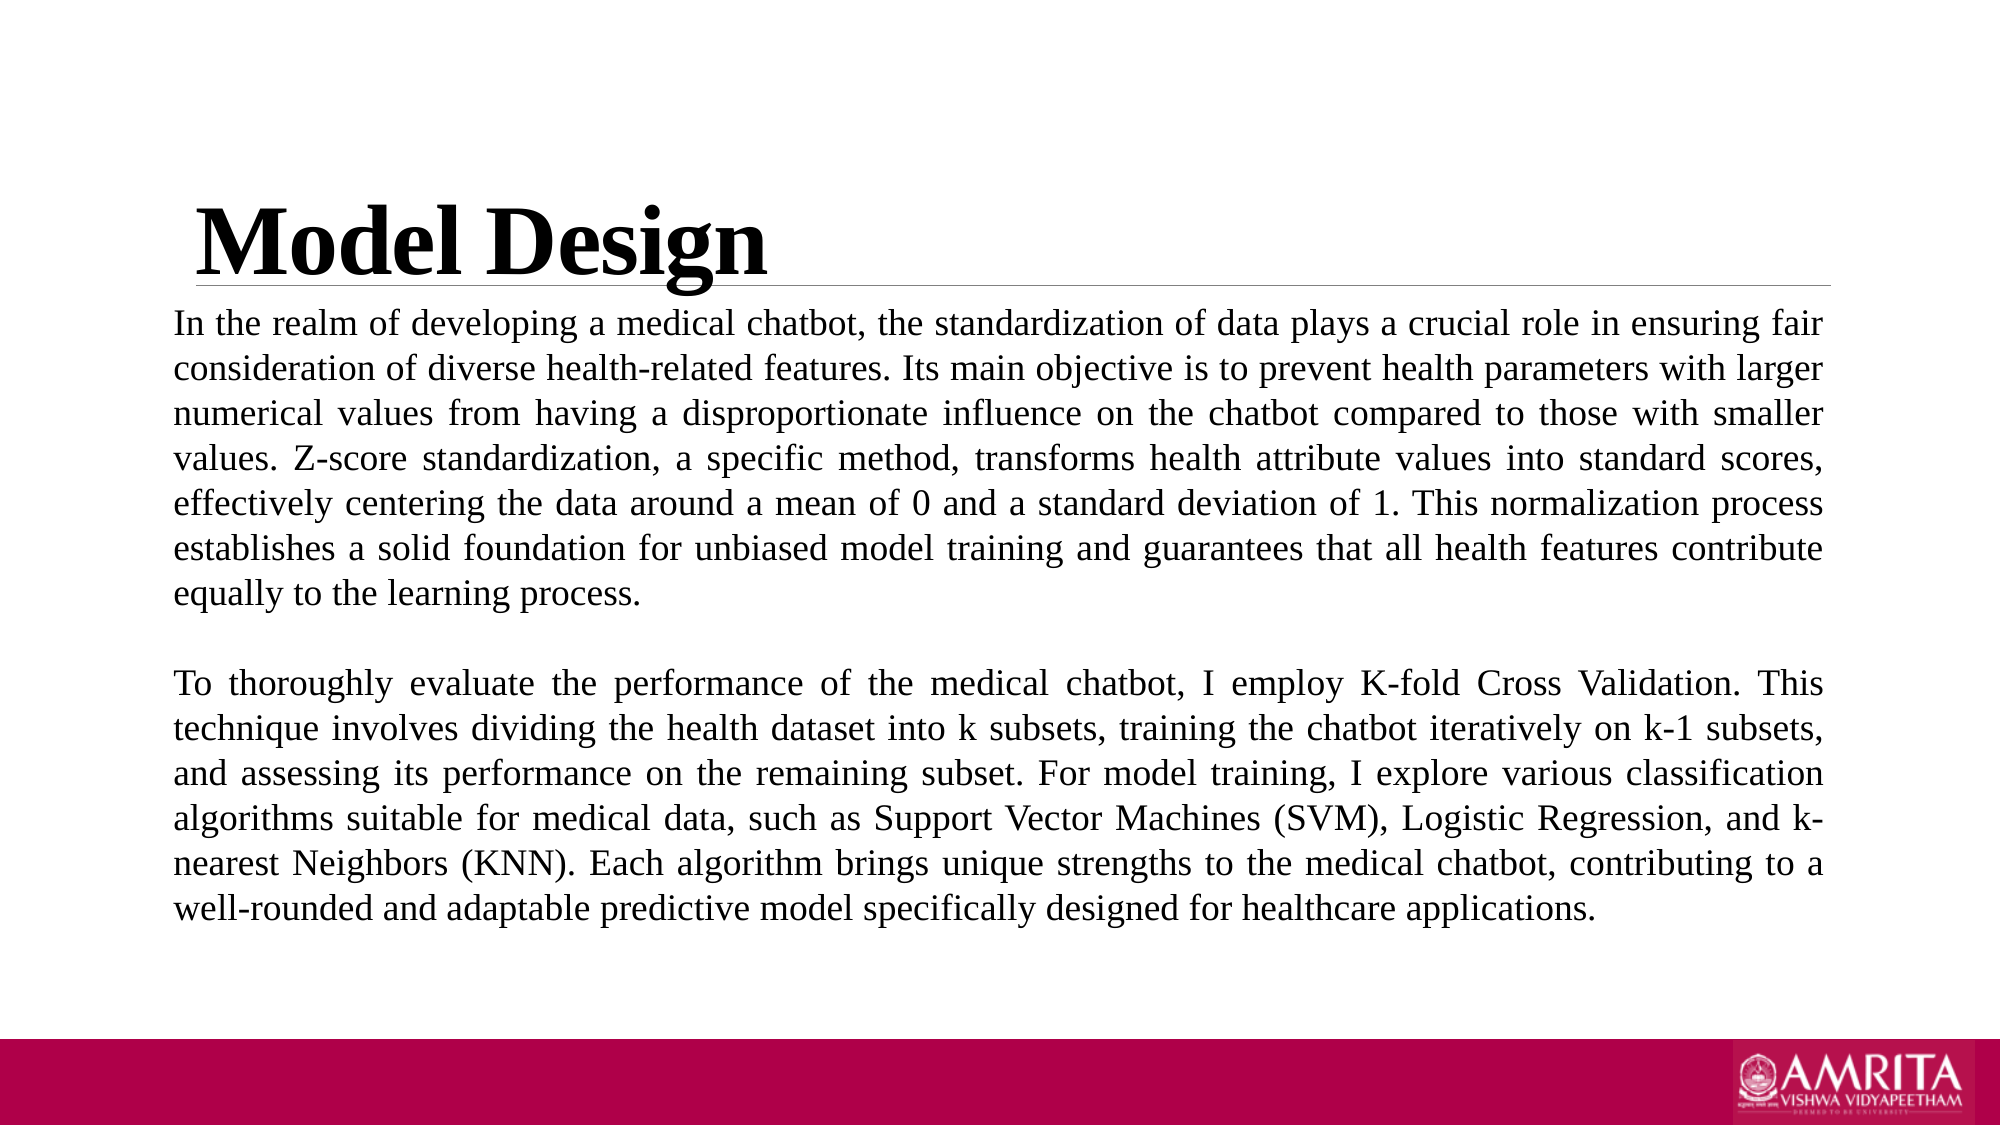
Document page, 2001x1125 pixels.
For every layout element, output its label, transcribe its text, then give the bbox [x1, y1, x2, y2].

picture [1732, 1039, 1975, 1125]
title Model Design [180, 47, 1830, 290]
text_box [956, 260, 1623, 290]
text_box In the realm of developing a medical chatbot, the standardization of data plays a crucial role in ensuring fair consideration of diverse health-related features. Its main objective is to prevent health parameters with larger numerical values from having a disproportionate influence on the chatbot compared to those with smaller values. Z-score standardization, a specific method, transforms health attribute values into standard scores, effectively centering the data around a mean of 0 and a standard deviation of 1. This normalization process establishes a solid foundation for unbiased model training and guarantees that all health features contribute equally to the learning process. To thoroughly evaluate the performance of the medical chatbot, I employ K-fold Cross Validation. This technique involves dividing the health dataset into k subsets, training the chatbot iteratively on k-1 subsets, and assessing its performance on the remaining subset. For model training, I explore various classification algorithms suitable for medical data, such as Support Vector Machines (SVM), Logistic Regression, and k-nearest Neighbors (KNN). Each algorithm brings unique strengths to the medical chatbot, contributing to a well-rounded and adaptable predictive model specifically designed for healthcare applications. [158, 290, 1842, 981]
